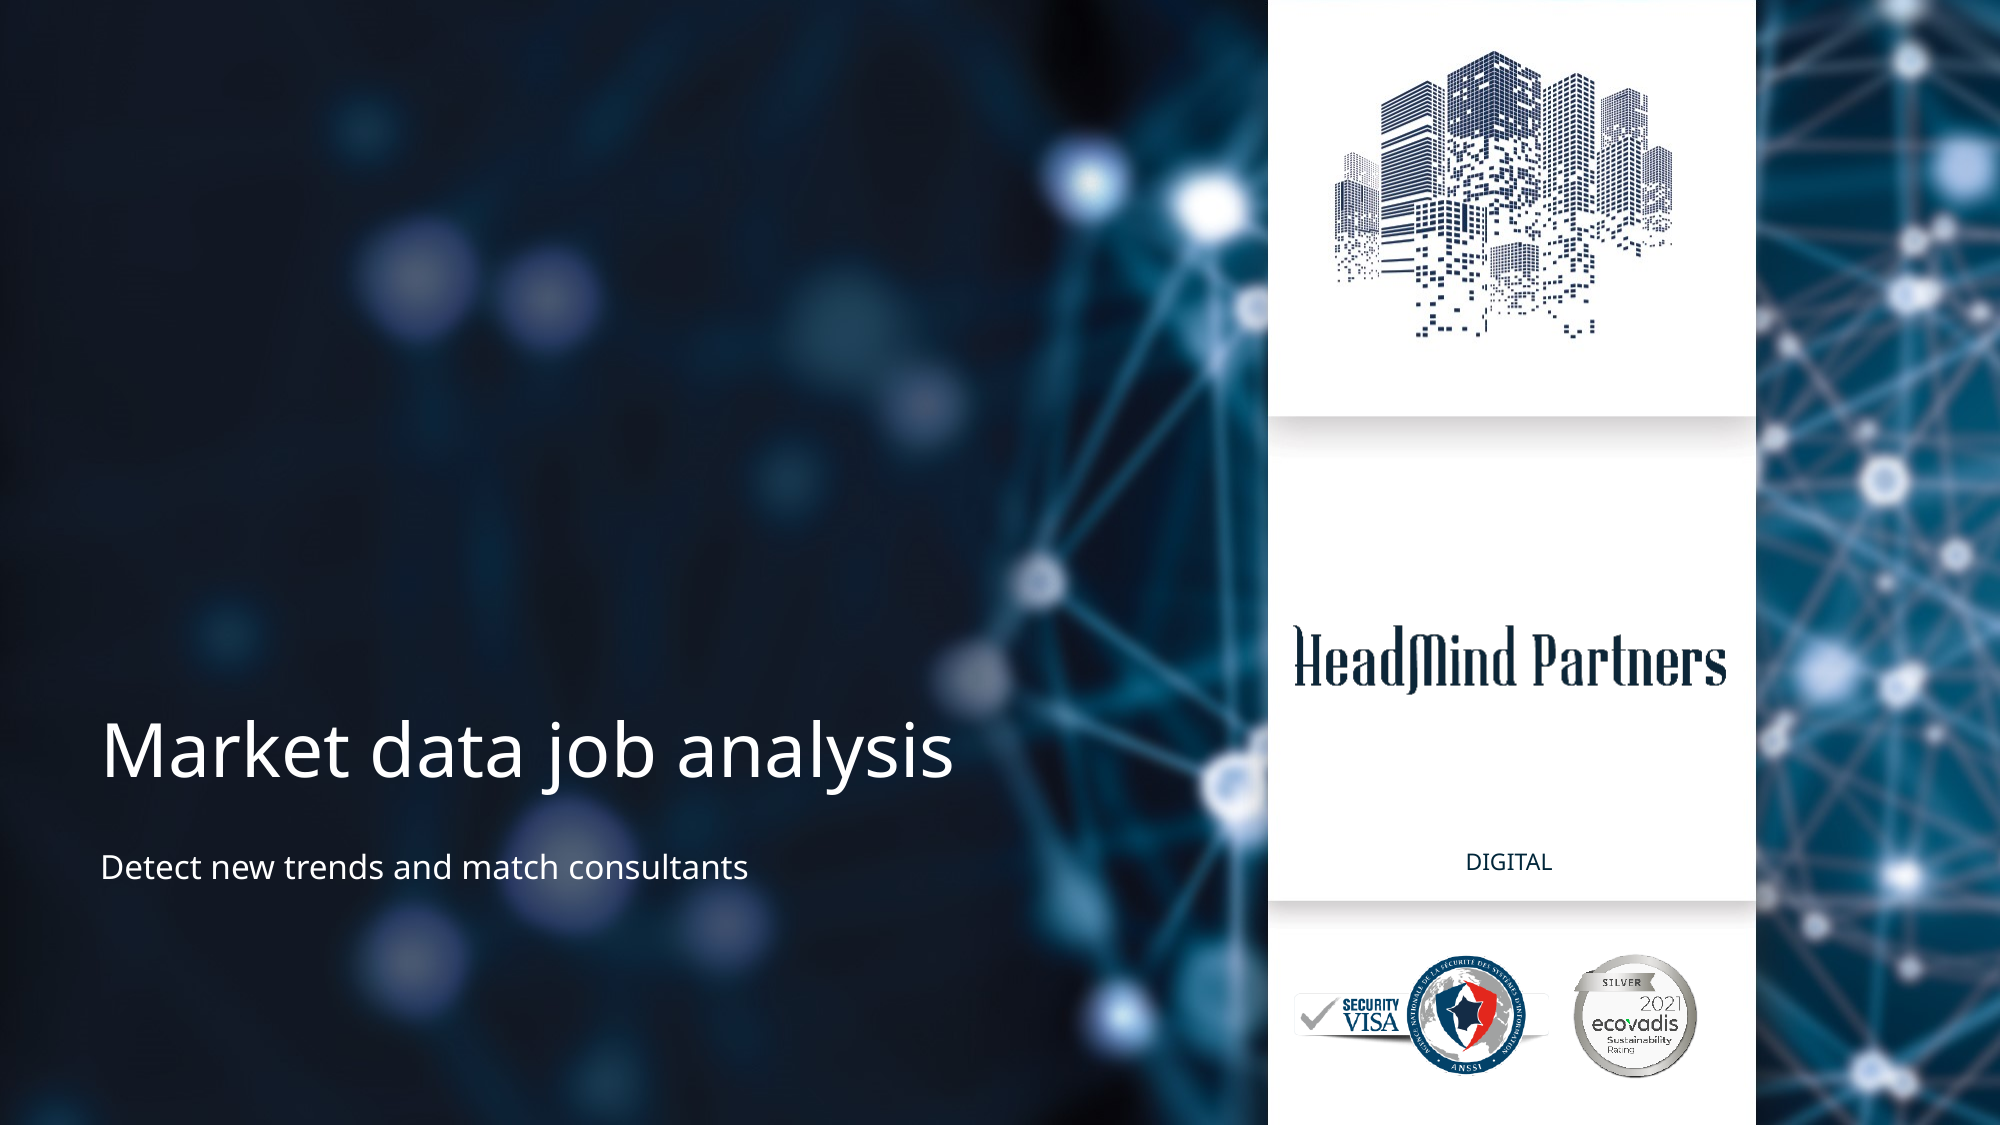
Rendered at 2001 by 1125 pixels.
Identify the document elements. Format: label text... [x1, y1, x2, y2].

list Detect new trends and match consultants [84, 838, 1190, 976]
title Market data job analysis [84, 656, 1190, 799]
picture [0, 0, 2000, 1125]
